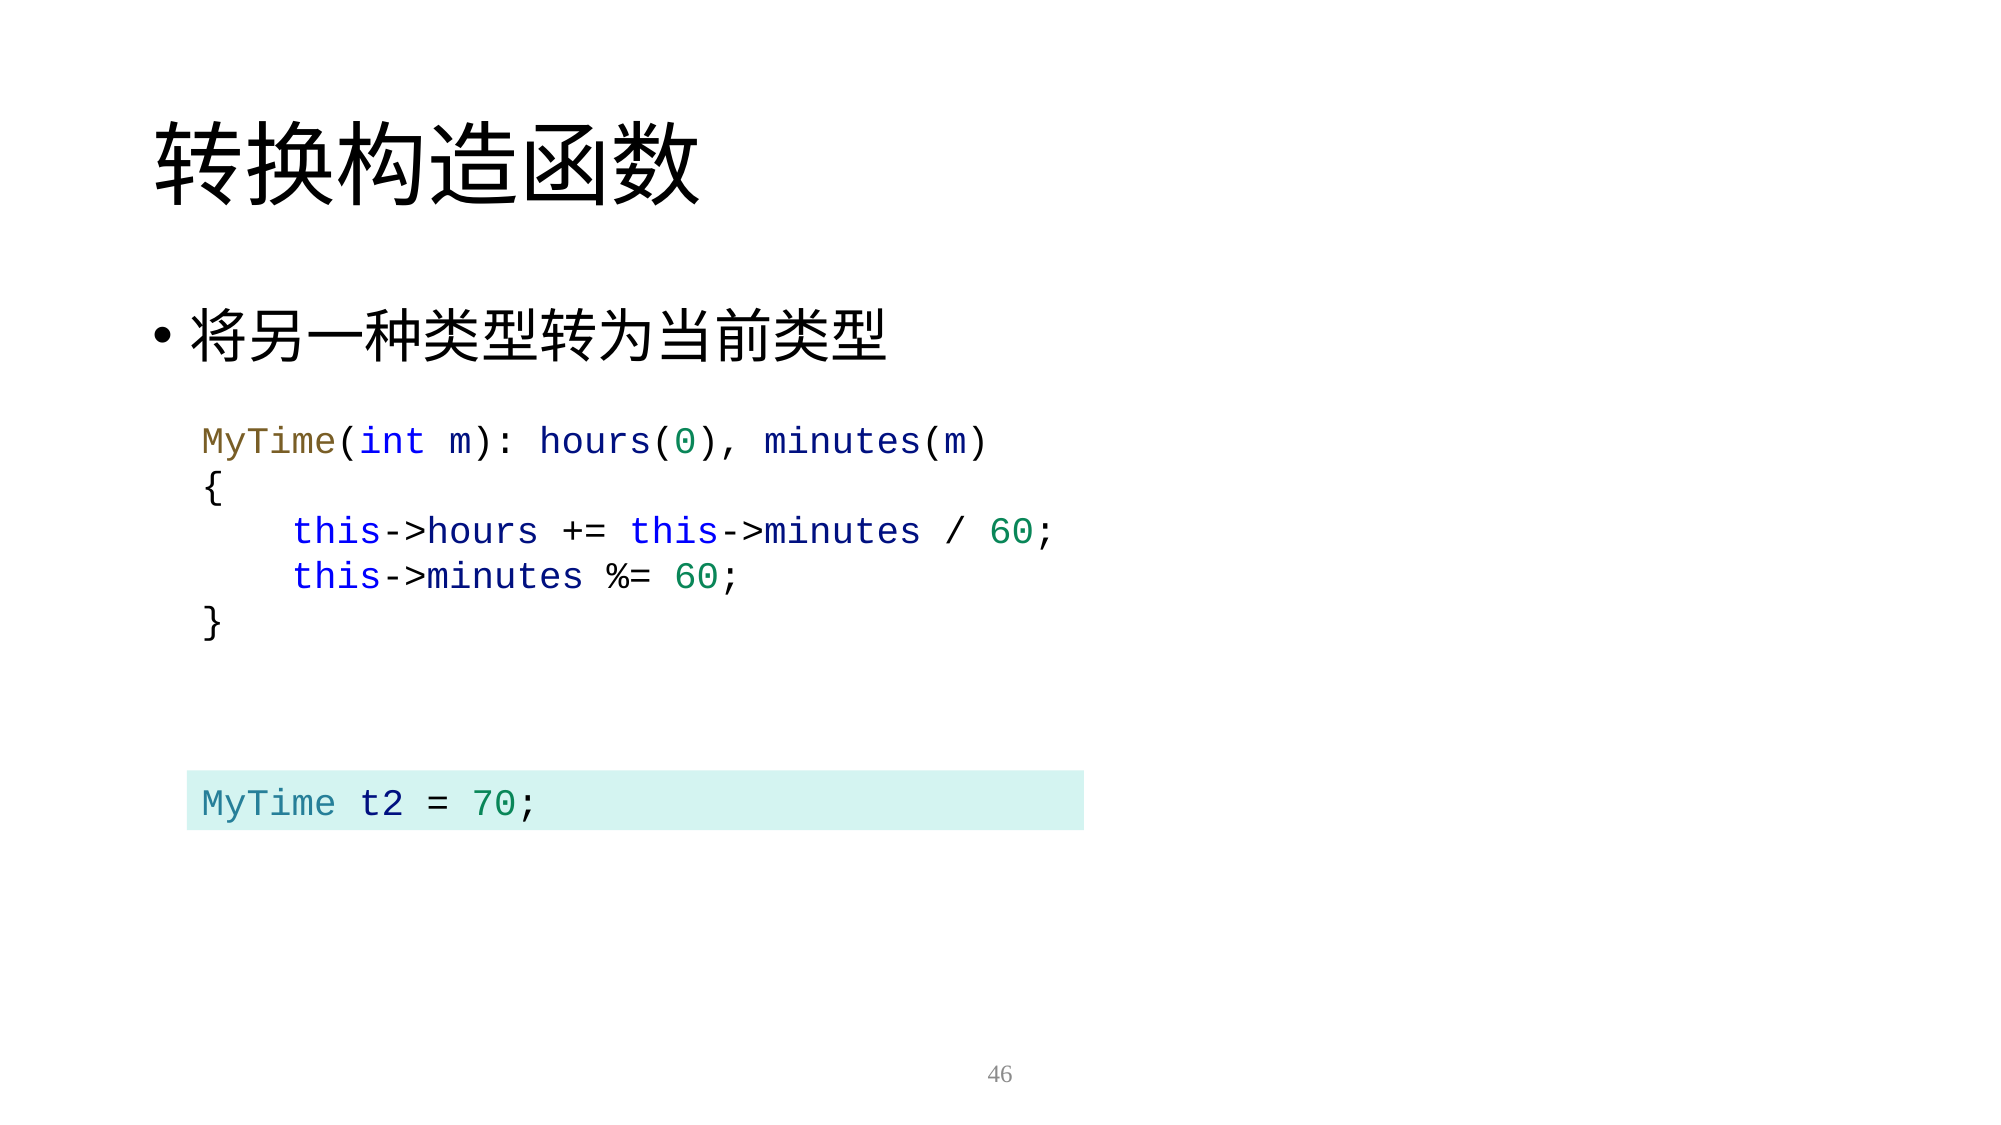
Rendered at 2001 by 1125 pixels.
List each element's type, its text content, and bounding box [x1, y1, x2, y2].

title 转换构造函数 [137, 59, 1863, 278]
text_box MyTime(int m): hours(0), minutes(m) { this->hours += this->minutes / 60; this->minutes %= 60; } [186, 409, 1479, 649]
text_box MyTime t2 = 70; [186, 770, 1084, 831]
list 将另一种类型转为当前类型 [137, 299, 1863, 1014]
slide_number 46 [938, 1042, 1062, 1103]
